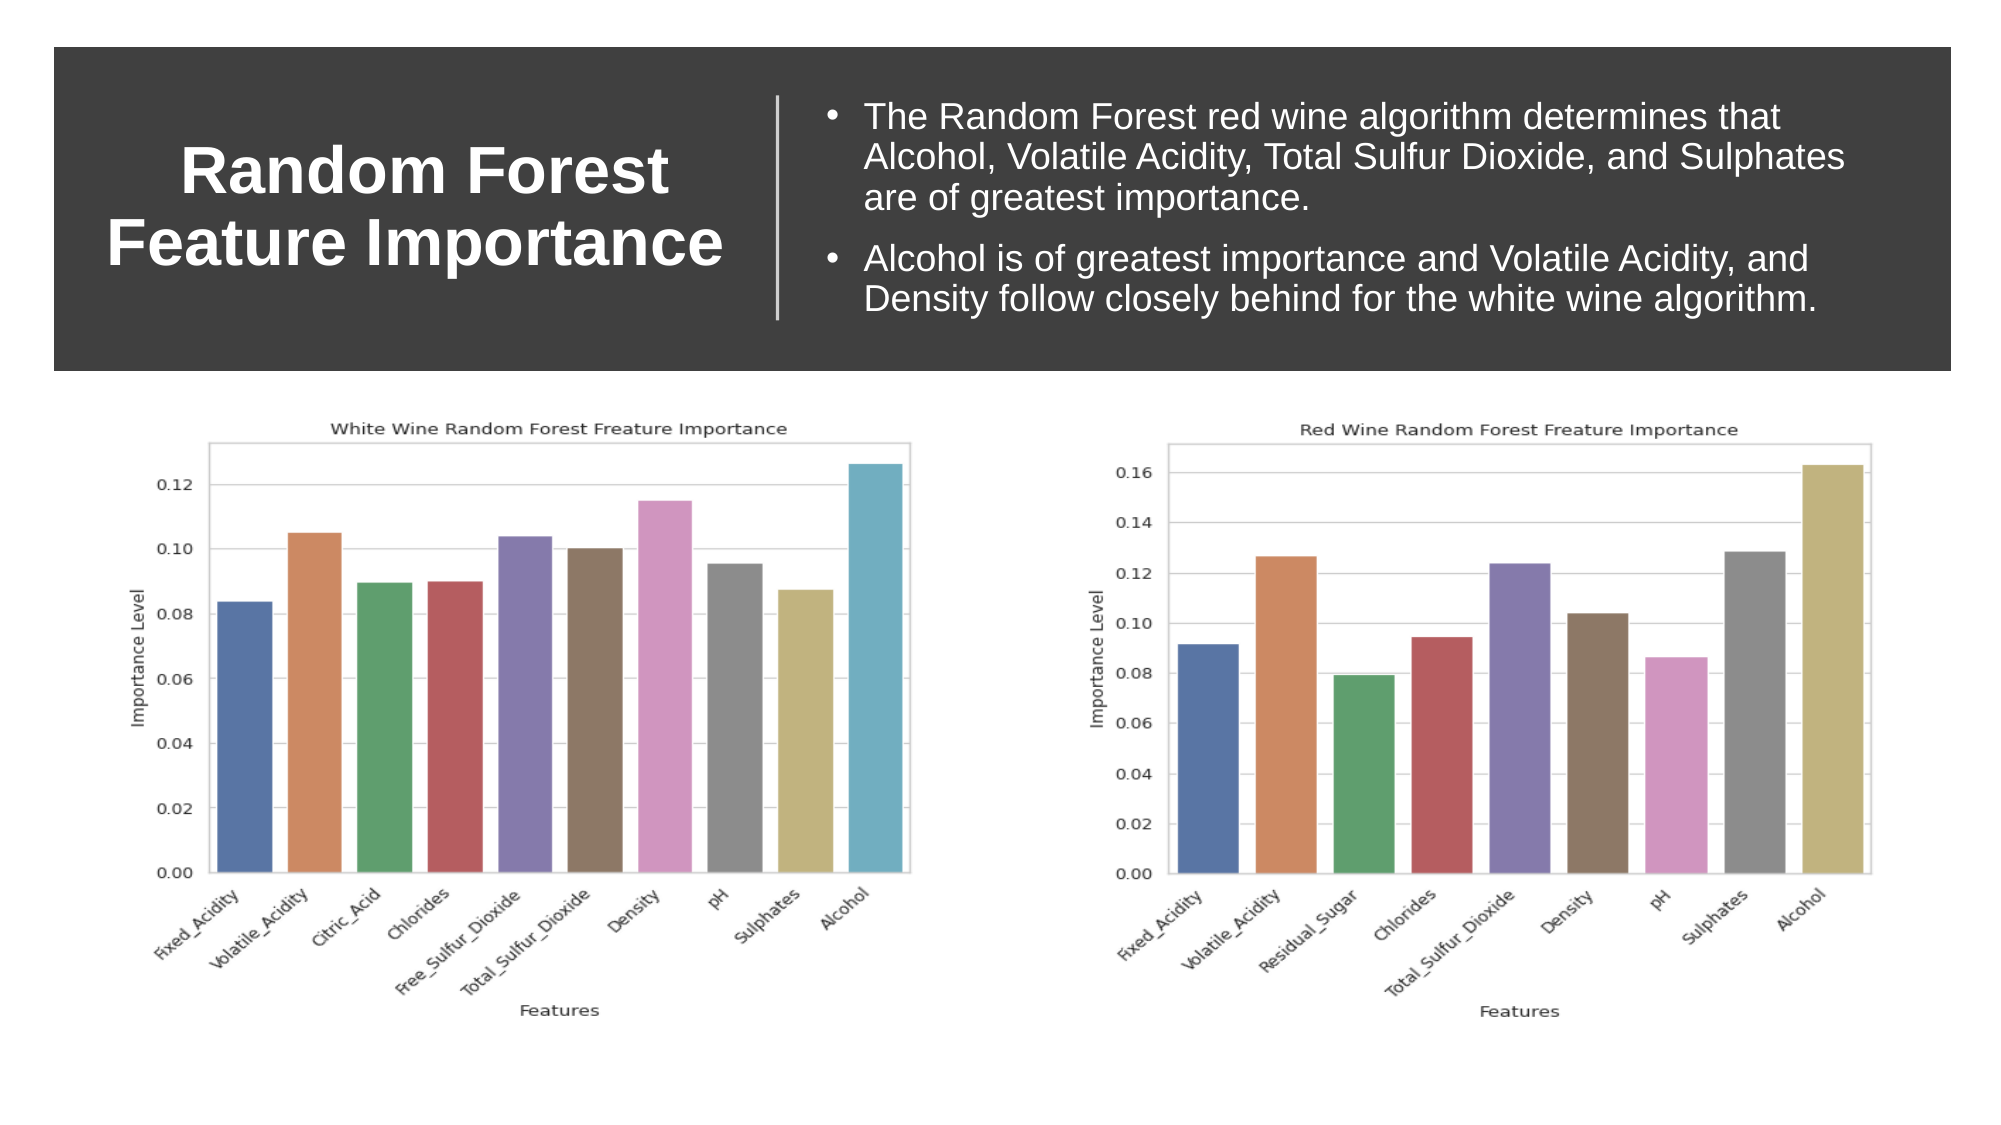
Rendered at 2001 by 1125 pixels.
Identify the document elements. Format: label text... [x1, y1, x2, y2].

title Random Forest Feature Importance [64, 57, 786, 359]
picture [120, 413, 921, 1029]
list The Random Forest red wine algorithm determines that Alcohol, Volatile Acidity, Total Sulfur Dioxide, and Sulphates are of greatest importance. Alcohol is of greatest importance and Volatile Acidity, and Density follow closely behind for the white wine algorithm. [811, 83, 1896, 334]
picture [1079, 414, 1882, 1030]
text_box [63, 57, 1942, 361]
